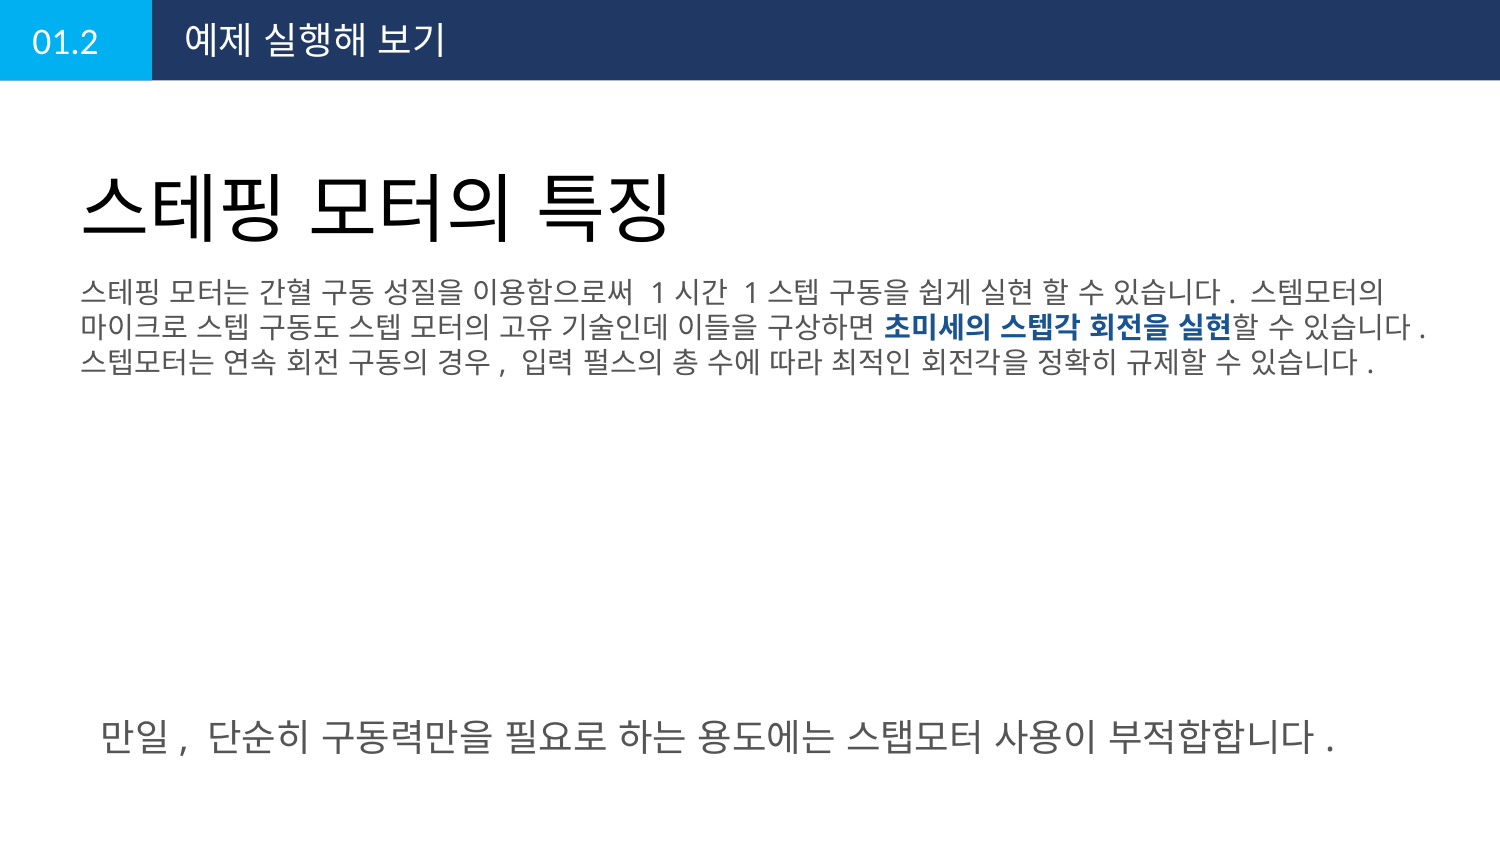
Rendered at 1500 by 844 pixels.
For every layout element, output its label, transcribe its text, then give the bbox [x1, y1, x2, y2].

text_box [153, 0, 1500, 81]
text_box 예제 실행해 보기 [169, 9, 945, 70]
text_box 스테핑 모터는 간혈 구동 성질을 이용함으로써 1시간 1스텝 구동을 쉽게 실현 할 수 있습니다. 스템모터의 마이크로 스텝 구동도 스텝 모터의 고유 기술인데 이들을 구상하면 초미세의 스텝각 회전을 실현할 수 있습니다. 스텝모터는 연속 회전 구동의 경우, 입력 펄스의 총 수에 따라 최적인 회전각을 정확히 규제할 수 있습니다. [66, 267, 1443, 388]
text_box 만일, 단순히 구동력만을 필요로 하는 용도에는 스탭모터 사용이 부적합합니다. [86, 706, 1399, 767]
text_box 01.2 [17, 9, 115, 70]
text_box 스테핑 모터의 특징 [66, 153, 817, 259]
text_box [0, 0, 153, 81]
